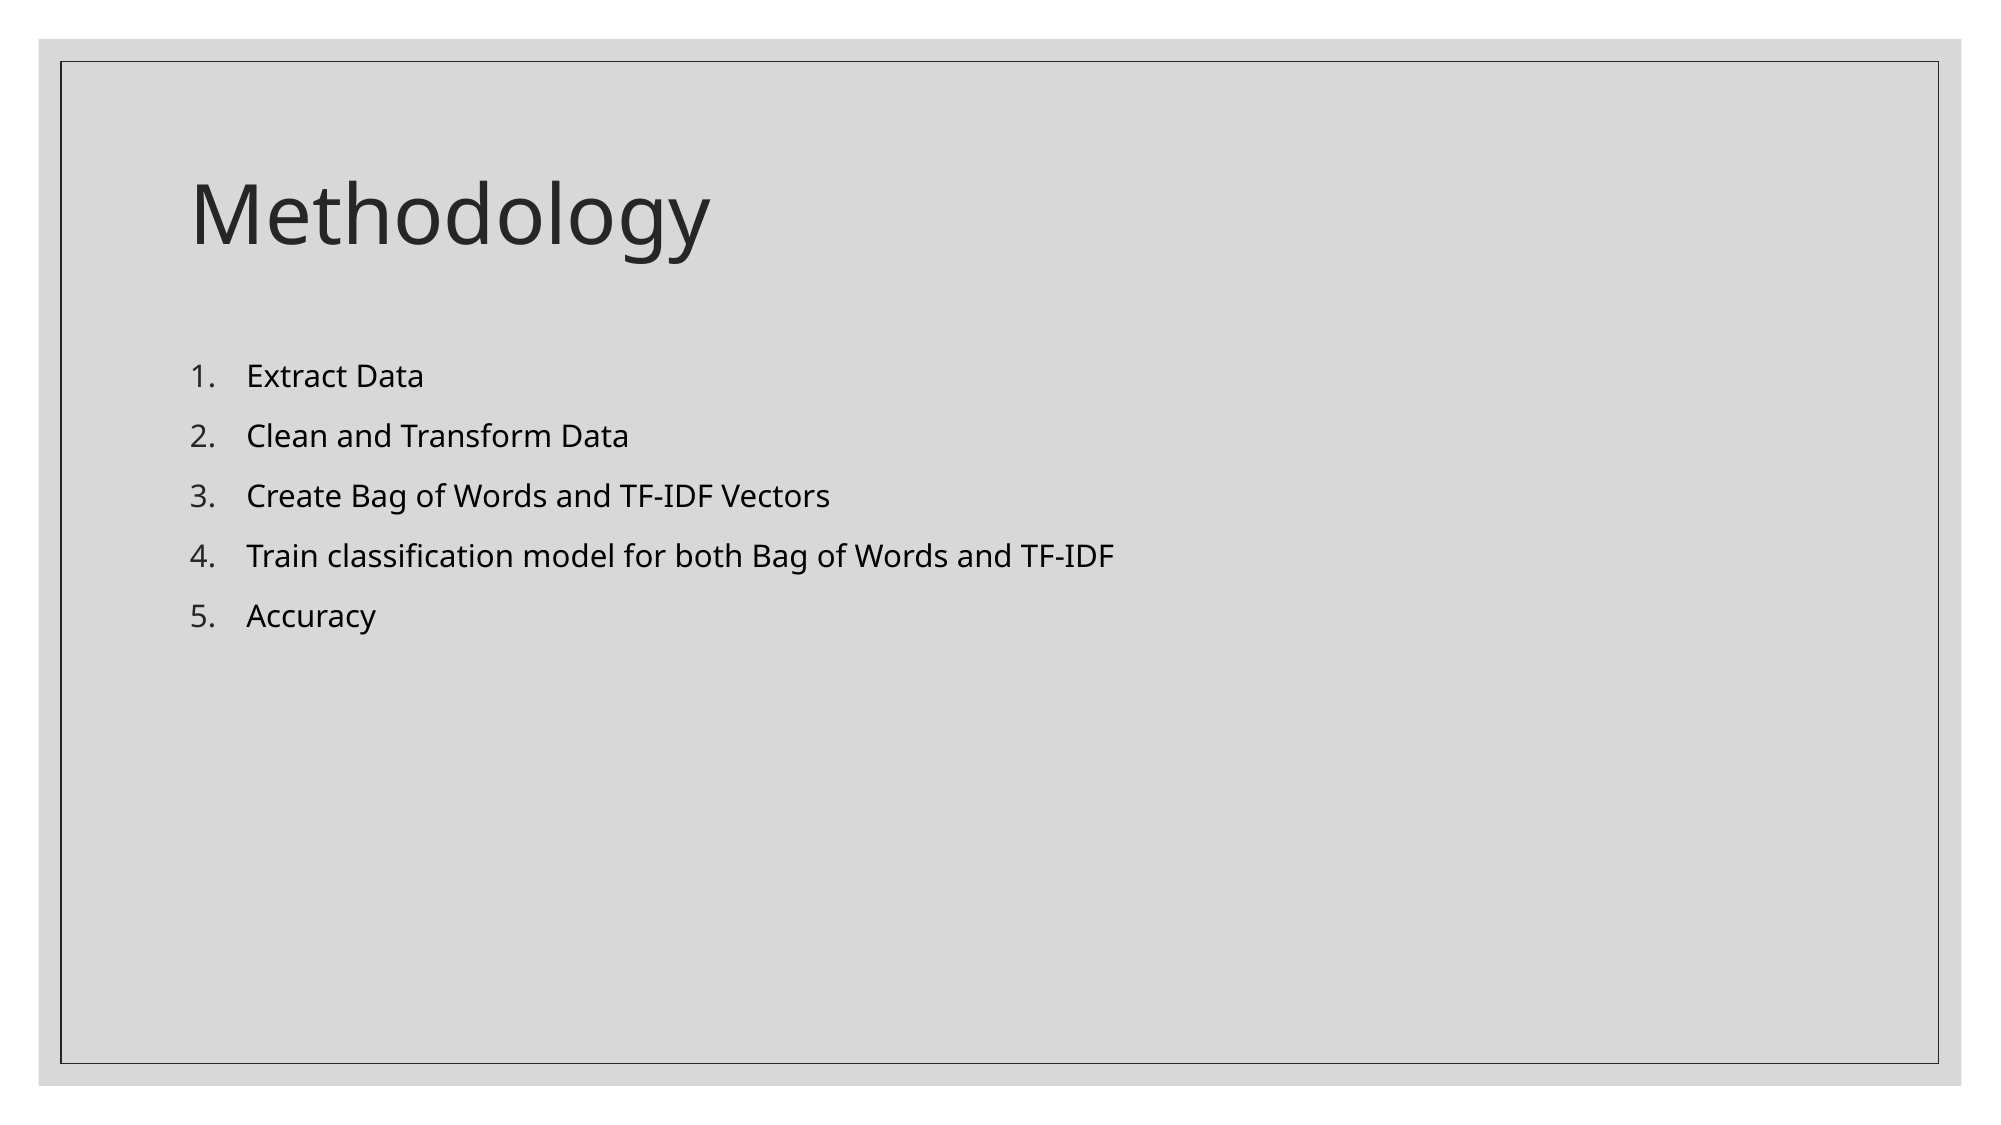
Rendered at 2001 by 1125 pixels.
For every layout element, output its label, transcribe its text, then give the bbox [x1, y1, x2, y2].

title Methodology [174, 105, 1825, 331]
list Extract Data Clean and Transform Data Create Bag of Words and TF-IDF Vectors Train classification model for both Bag of Words and TF-IDF Accuracy [174, 345, 1825, 977]
